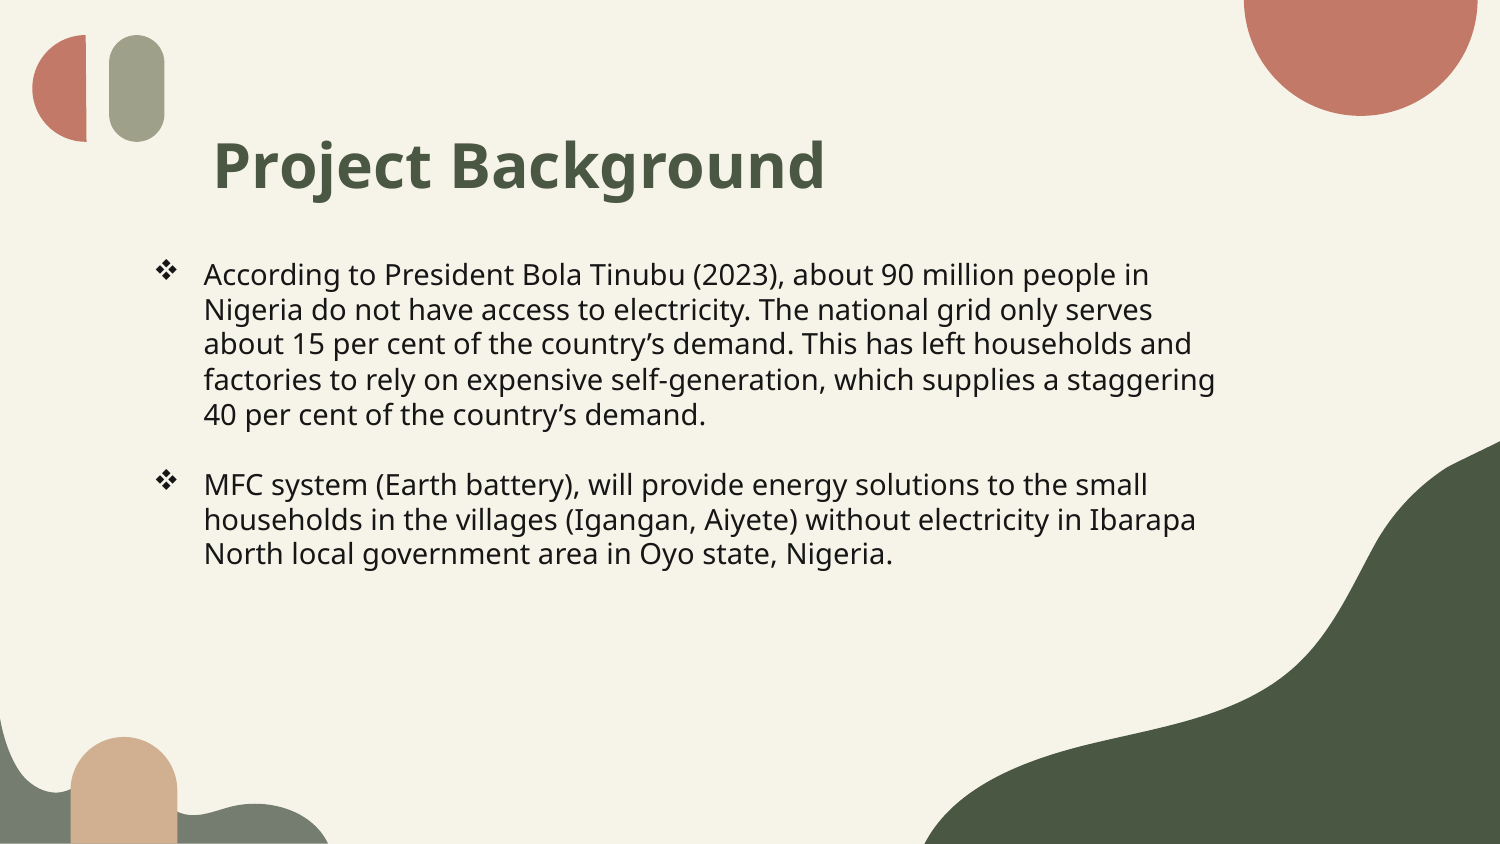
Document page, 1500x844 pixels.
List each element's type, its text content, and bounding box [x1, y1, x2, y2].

title Project Background [197, 122, 1106, 217]
subtitle According to President Bola Tinubu (2023), about 90 million people in Nigeria do not have access to electricity. The national grid only serves about 15 per cent of the country’s demand. This has left households and factories to rely on expensive self-generation, which supplies a staggering 40 per cent of the country’s demand. MFC system (Earth battery), will provide energy solutions to the small households in the villages (Igangan, Aiyete) without electricity in Ibarapa North local government area in Oyo state, Nigeria. [113, 241, 1254, 682]
text_box [924, 441, 1500, 844]
